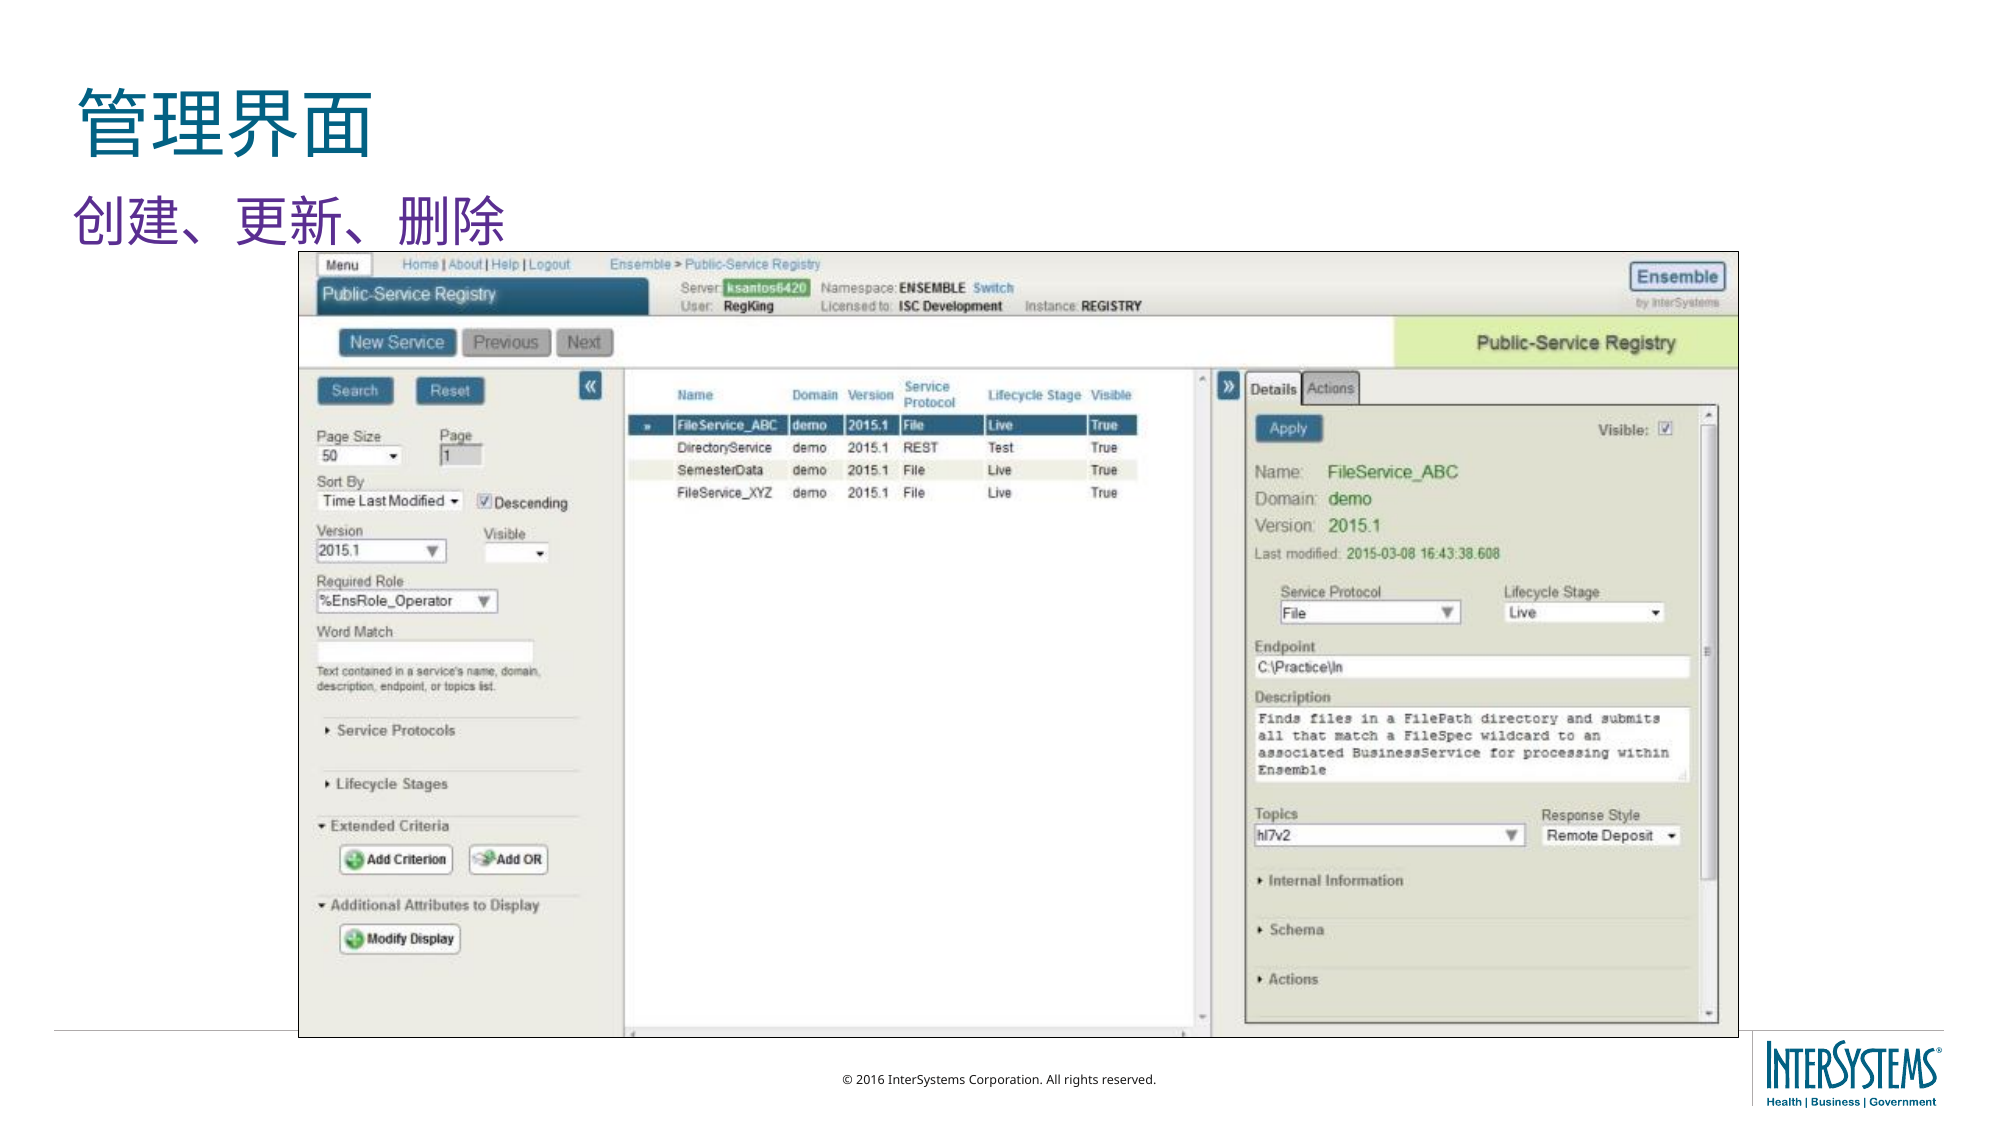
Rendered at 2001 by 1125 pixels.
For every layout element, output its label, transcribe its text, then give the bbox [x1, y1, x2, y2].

title 管理界面 [67, 57, 1925, 169]
picture [1936, 1047, 1943, 1053]
picture [299, 251, 1738, 1038]
list 创建、更新、删除 [64, 180, 1927, 237]
